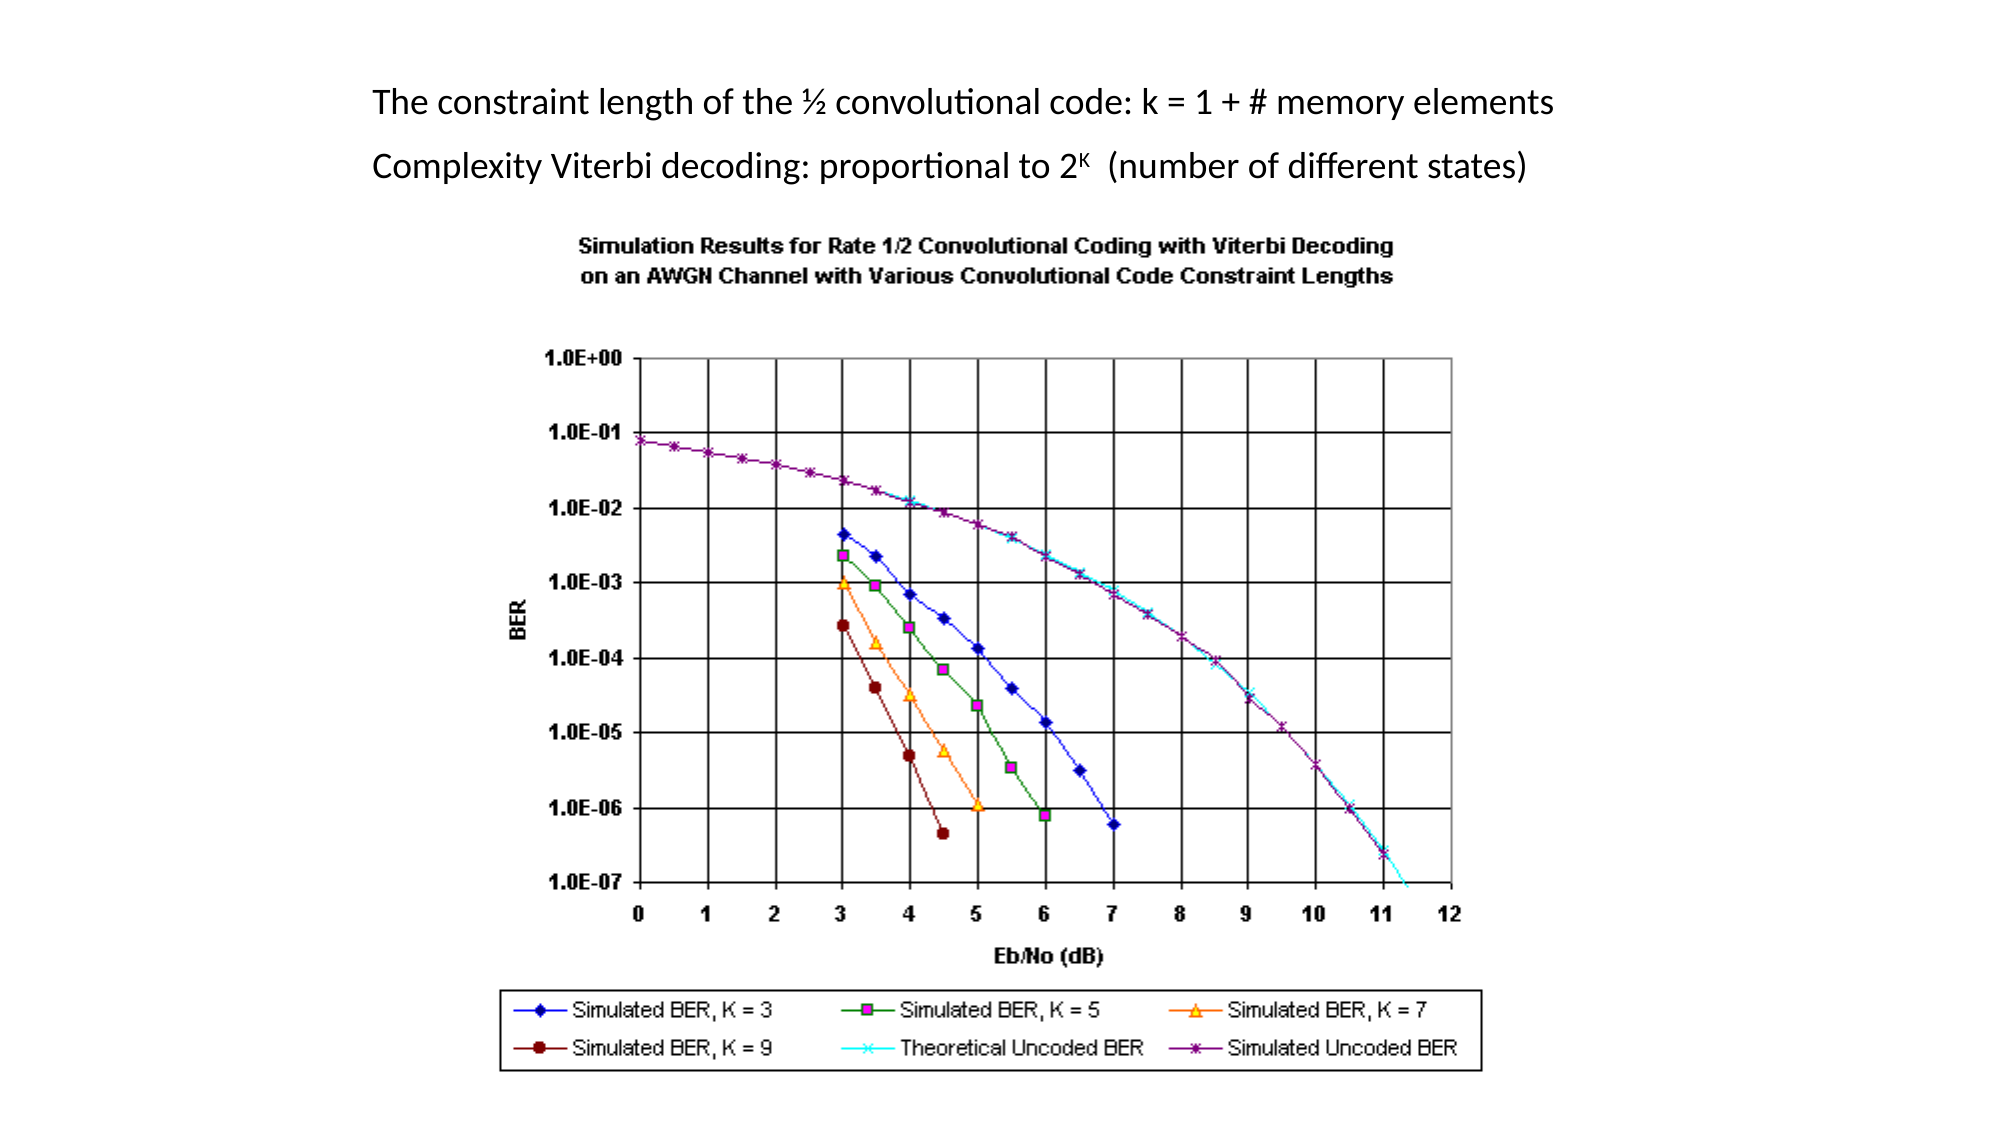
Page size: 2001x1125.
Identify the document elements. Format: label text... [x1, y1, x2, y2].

text_box The constraint length of the ½ convolutional code: k = 1 + # memory elements Complexity Viterbi decoding: proportional to 2K (number of different states) [357, 69, 1571, 194]
picture [449, 198, 1529, 1096]
